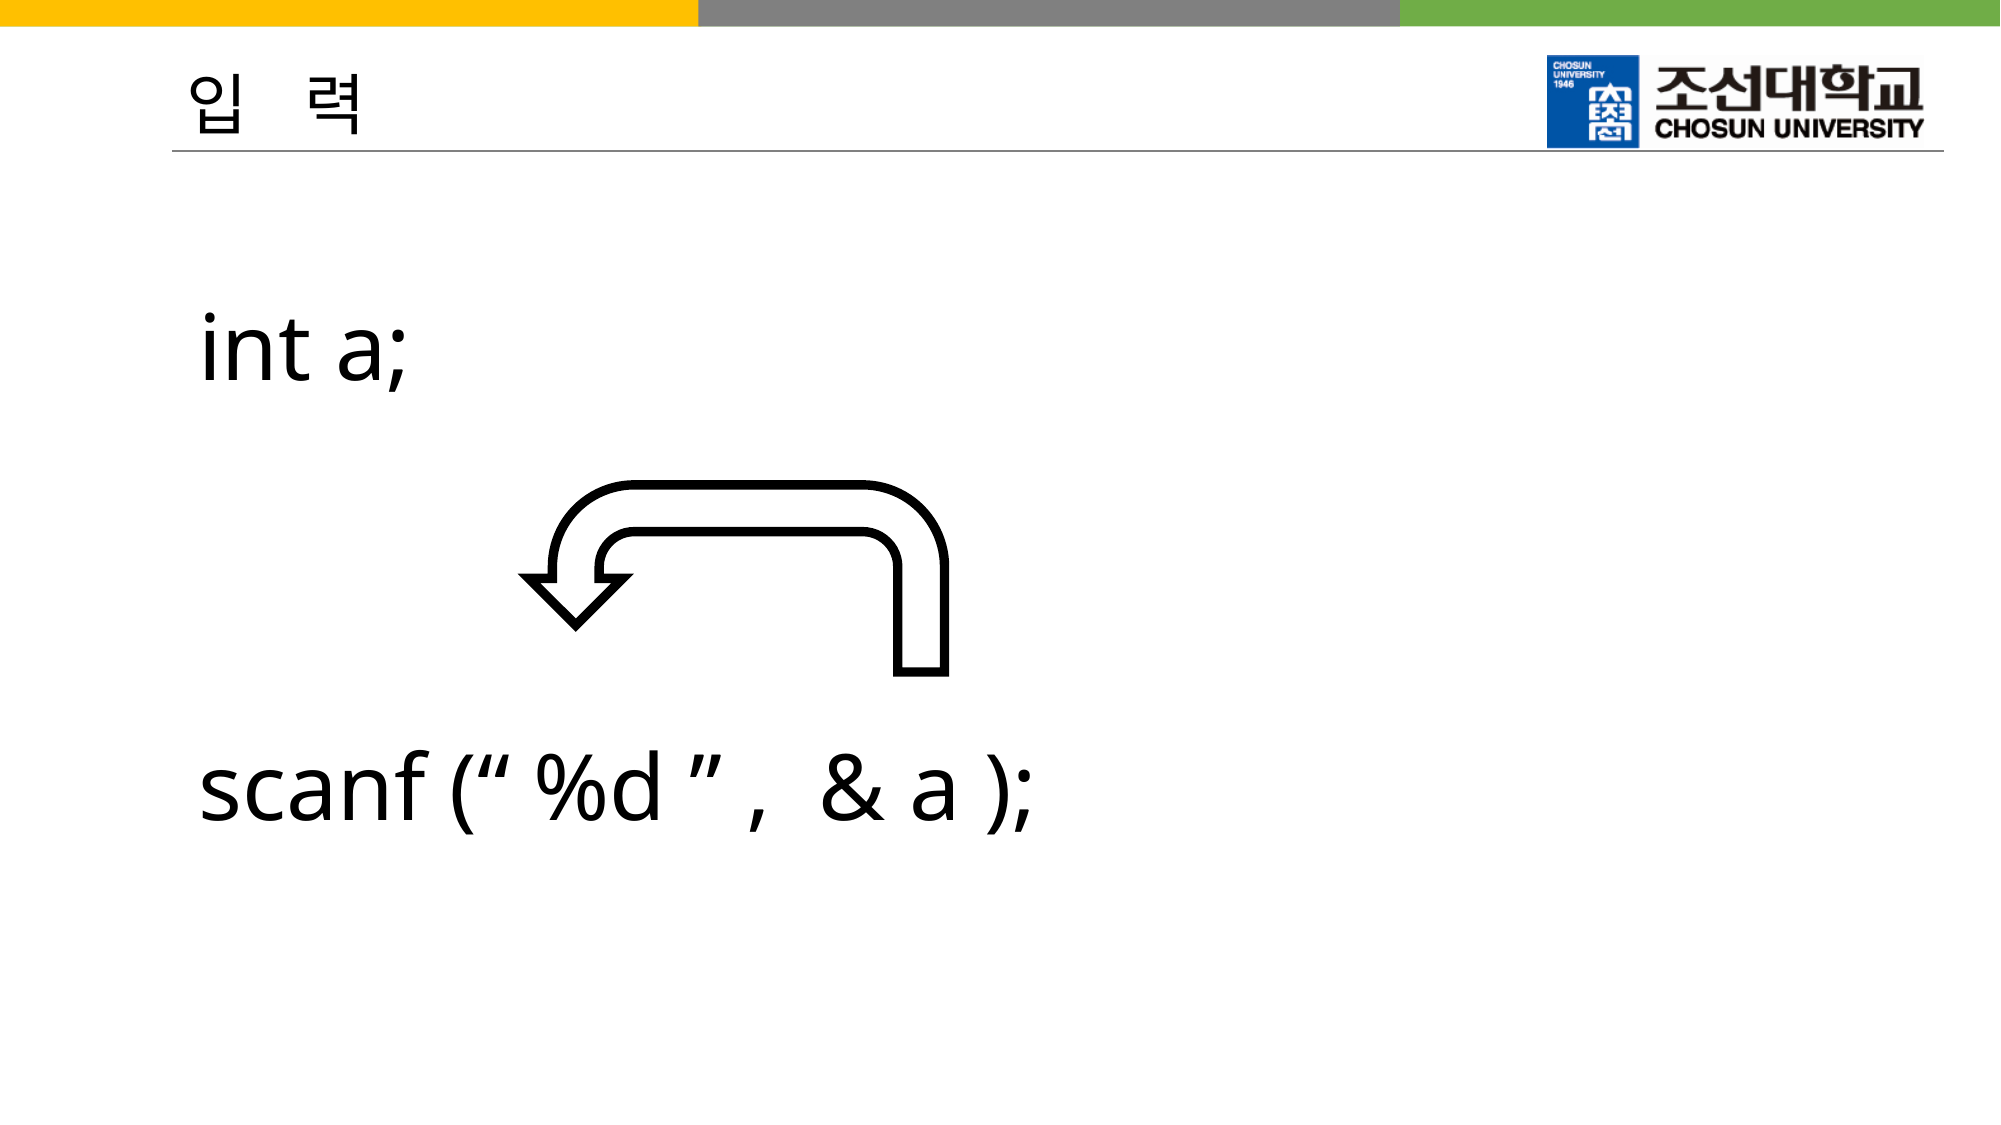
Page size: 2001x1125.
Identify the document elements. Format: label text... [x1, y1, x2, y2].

text_box int a; scanf (“ %d ” , & a ); [183, 171, 2000, 846]
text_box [0, 0, 2000, 27]
text_box [526, 483, 946, 674]
picture [1543, 51, 1929, 150]
text_box 입 력 [171, 55, 762, 150]
